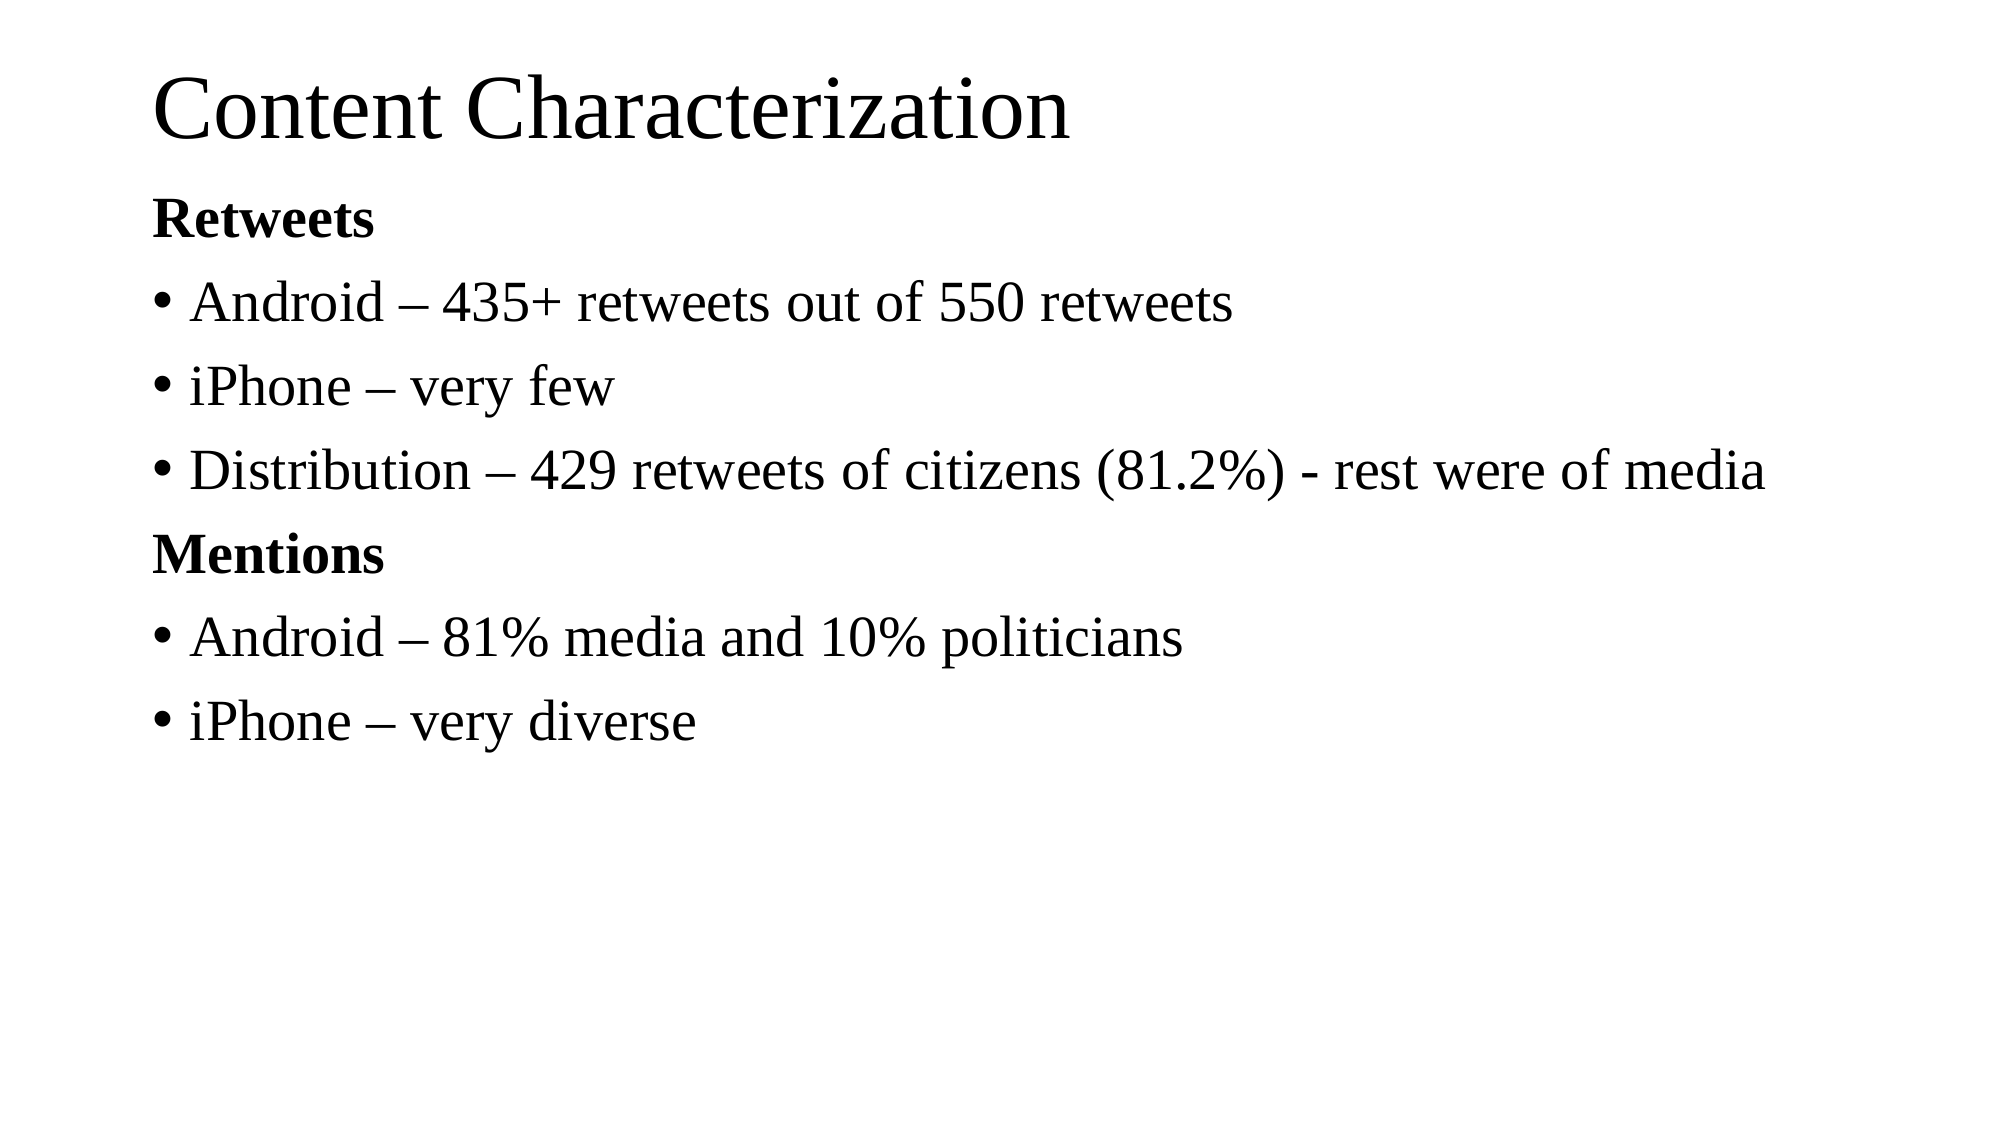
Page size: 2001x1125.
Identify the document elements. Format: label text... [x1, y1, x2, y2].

list Retweets Android – 435+ retweets out of 550 retweets iPhone – very few Distribution – 429 retweets of citizens (81.2%) - rest were of media Mentions Android – 81% media and 10% politicians iPhone – very diverse [137, 180, 1895, 1045]
title Content Characterization [137, 0, 1863, 180]
